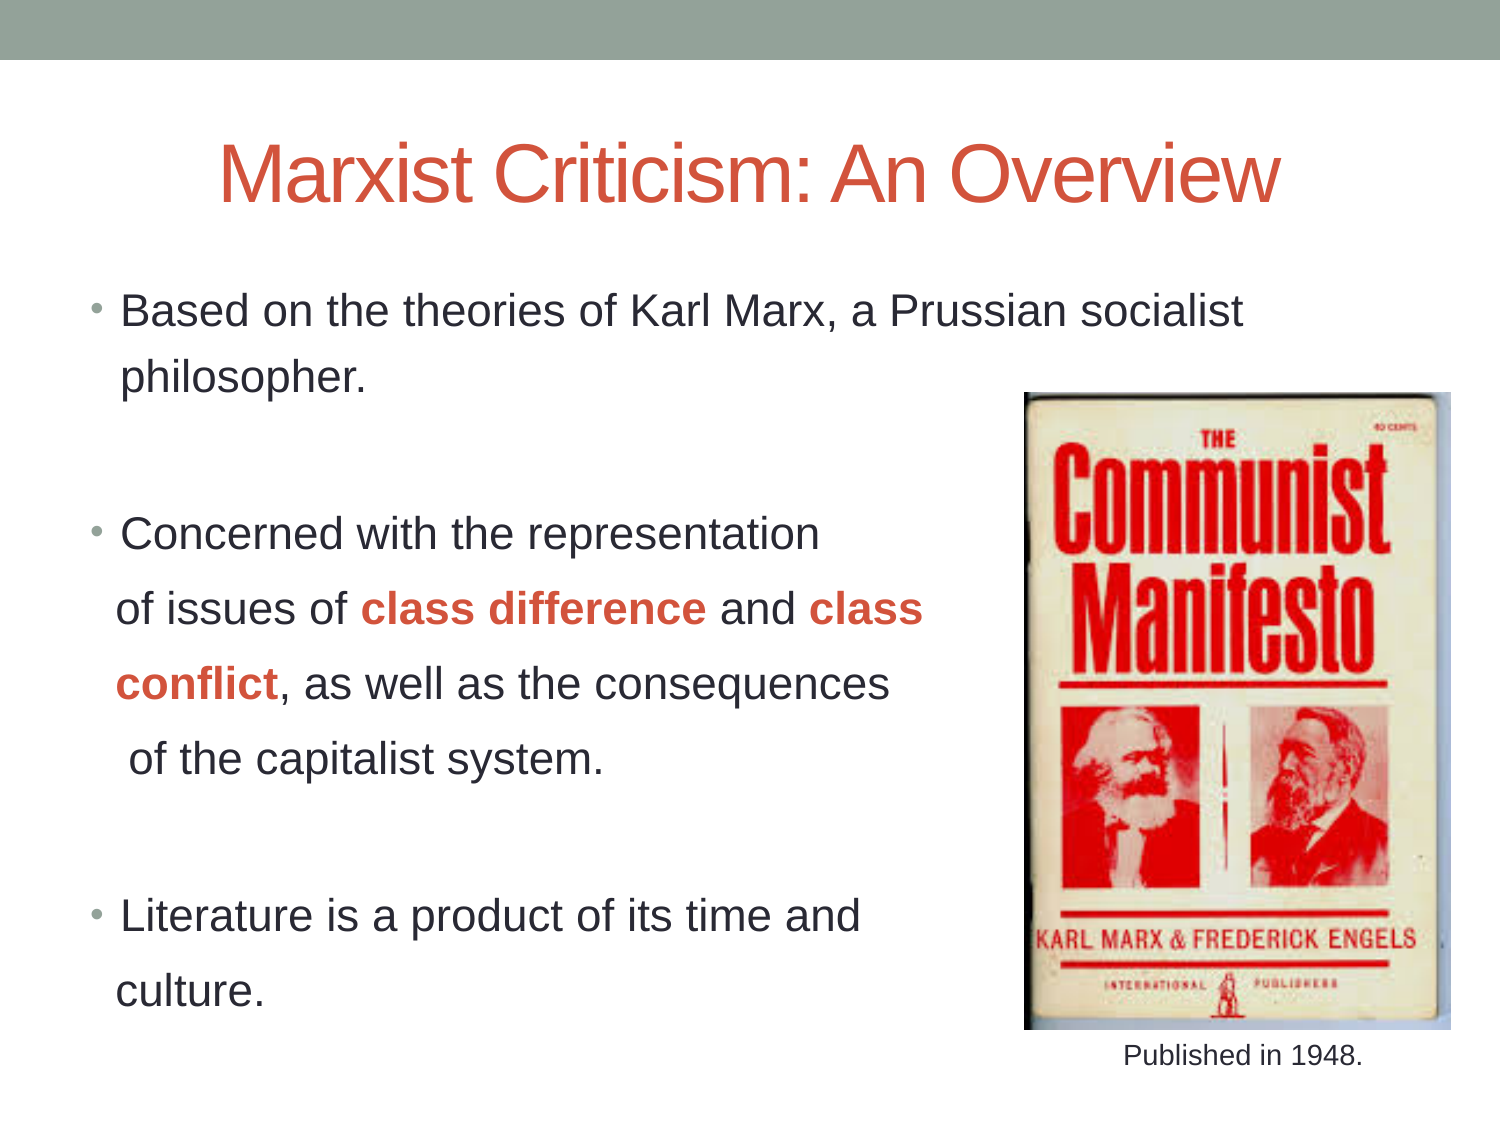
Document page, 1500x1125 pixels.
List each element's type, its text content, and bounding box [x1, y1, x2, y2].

title Marxist Criticism: An Overview [75, 87, 1425, 250]
list Based on the theories of Karl Marx, a Prussian socialist philosopher. Concerned with the representation of issues of class difference and class conflict, as well as the consequences of the capitalist system. Literature is a product of its time and culture. [75, 262, 1425, 1063]
text_box Published in 1948. [953, 1029, 1500, 1079]
picture [1023, 392, 1451, 1030]
